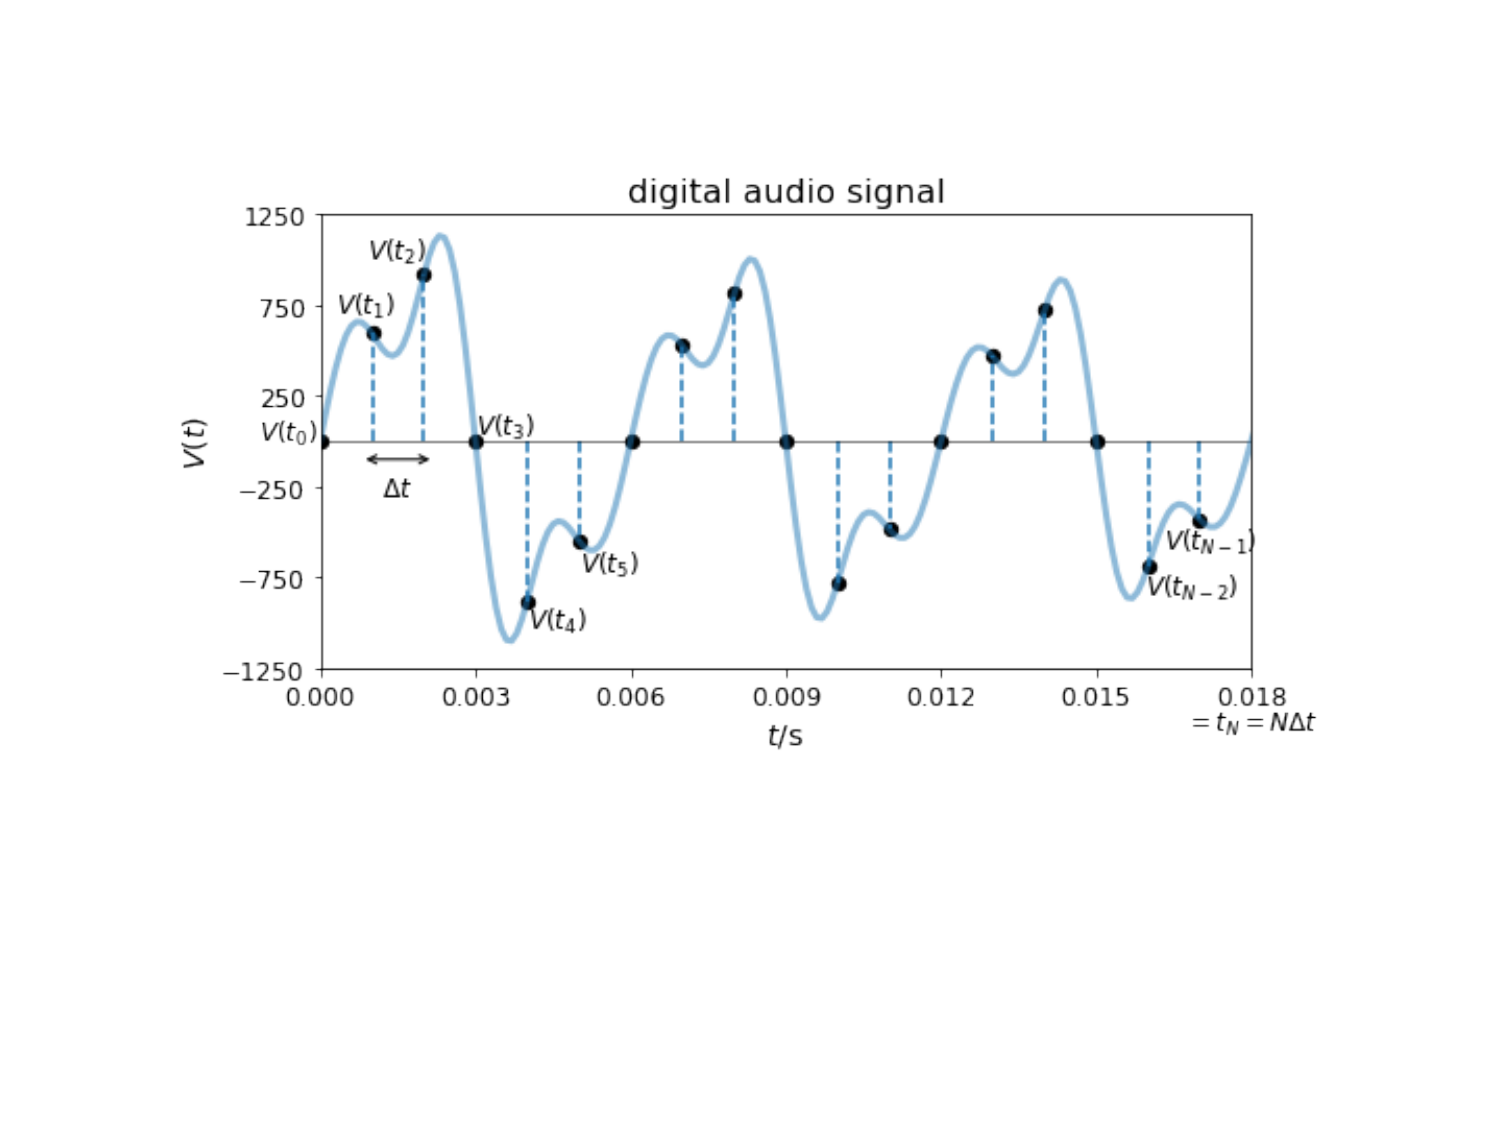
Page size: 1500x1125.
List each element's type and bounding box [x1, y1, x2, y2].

text_box [165, 164, 1335, 765]
